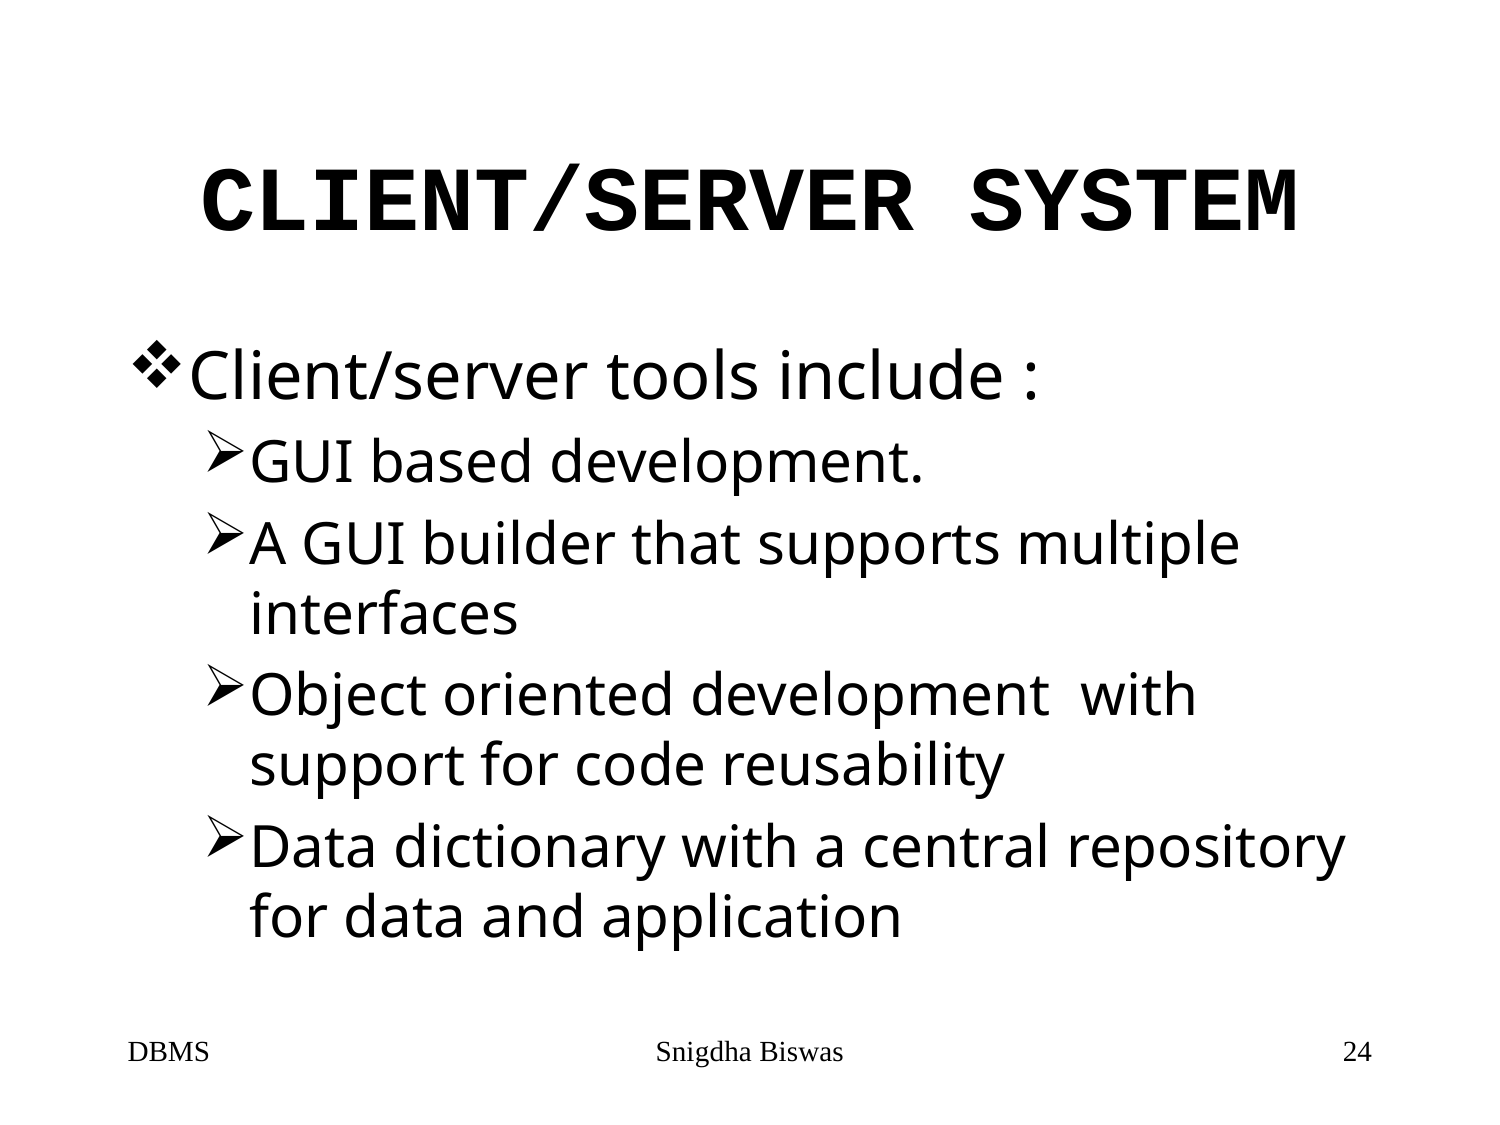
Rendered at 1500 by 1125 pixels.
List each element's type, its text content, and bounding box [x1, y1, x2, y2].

slide_number 24 [1074, 1024, 1388, 1101]
list Client/server tools include : GUI based development. A GUI builder that supports multiple interfaces Object oriented development with support for code reusability Data dictionary with a central repository for data and application [112, 324, 1388, 1001]
title CLIENT/SERVER SYSTEM [112, 99, 1388, 288]
footer Snigdha Biswas [512, 1024, 988, 1101]
slide_number DBMS [112, 1024, 426, 1101]
